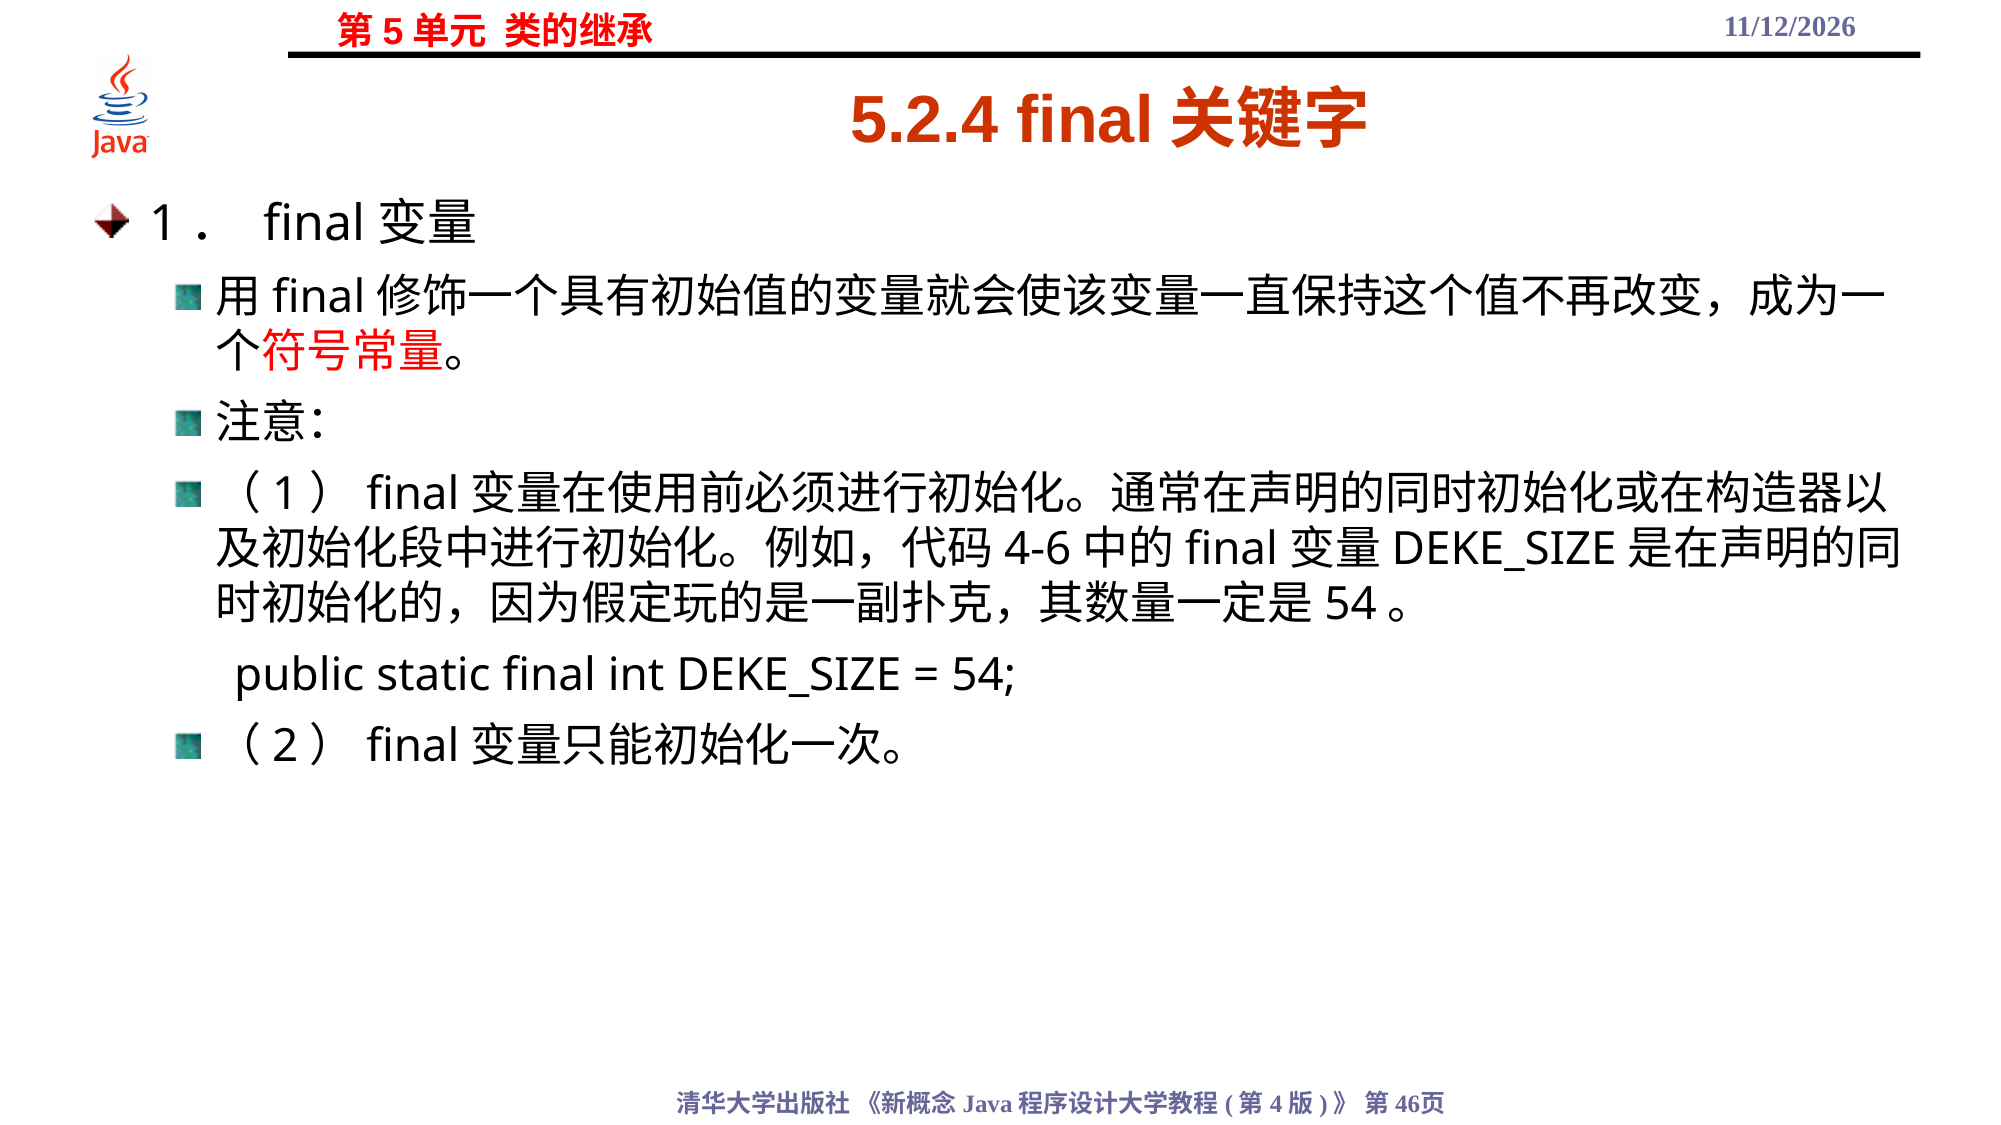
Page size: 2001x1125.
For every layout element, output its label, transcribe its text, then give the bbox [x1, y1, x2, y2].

picture [168, 726, 201, 759]
picture [90, 53, 151, 159]
title 5.2.4 final关键字 [272, 63, 1949, 164]
picture [168, 474, 201, 507]
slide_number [1579, 0, 2000, 48]
picture [93, 202, 129, 238]
picture [168, 403, 201, 436]
picture [168, 277, 201, 310]
list 1． final变量 用final修饰一个具有初始值的变量就会使该变量一直保持这个值不再改变，成为一个符号常量。 注意： （1）final变量在使用前必须进行初始化。通常在声明的同时初始化或在构造器以及初始化段中进行初始化。例如，代码4-6中的final变量DEKE_SIZE是在声明的同时初始化的，因为假定玩的是一副扑克，其数量一定是54。 public static final int DEKE_SIZE = 54; （2）final变量只能初始化一次。 [78, 182, 1944, 983]
